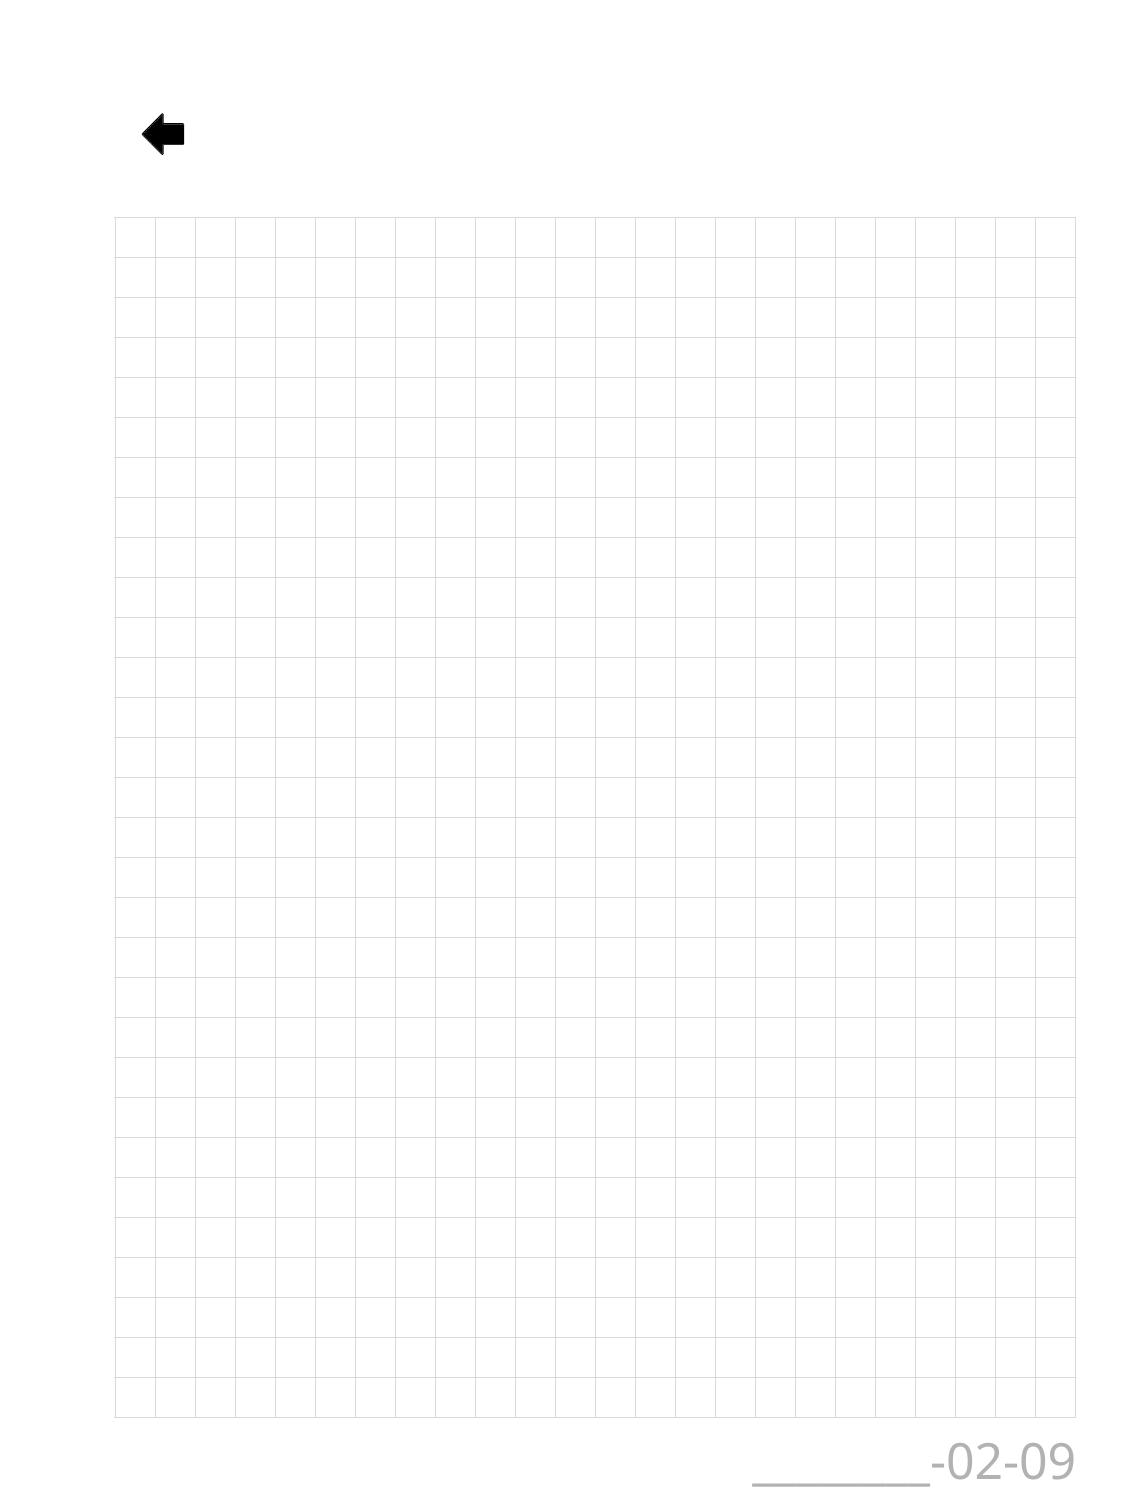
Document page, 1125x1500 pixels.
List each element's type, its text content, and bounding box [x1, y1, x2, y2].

slide_number ________-02-09 [537, 1430, 1077, 1491]
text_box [113, 113, 1077, 1418]
picture [142, 114, 184, 155]
